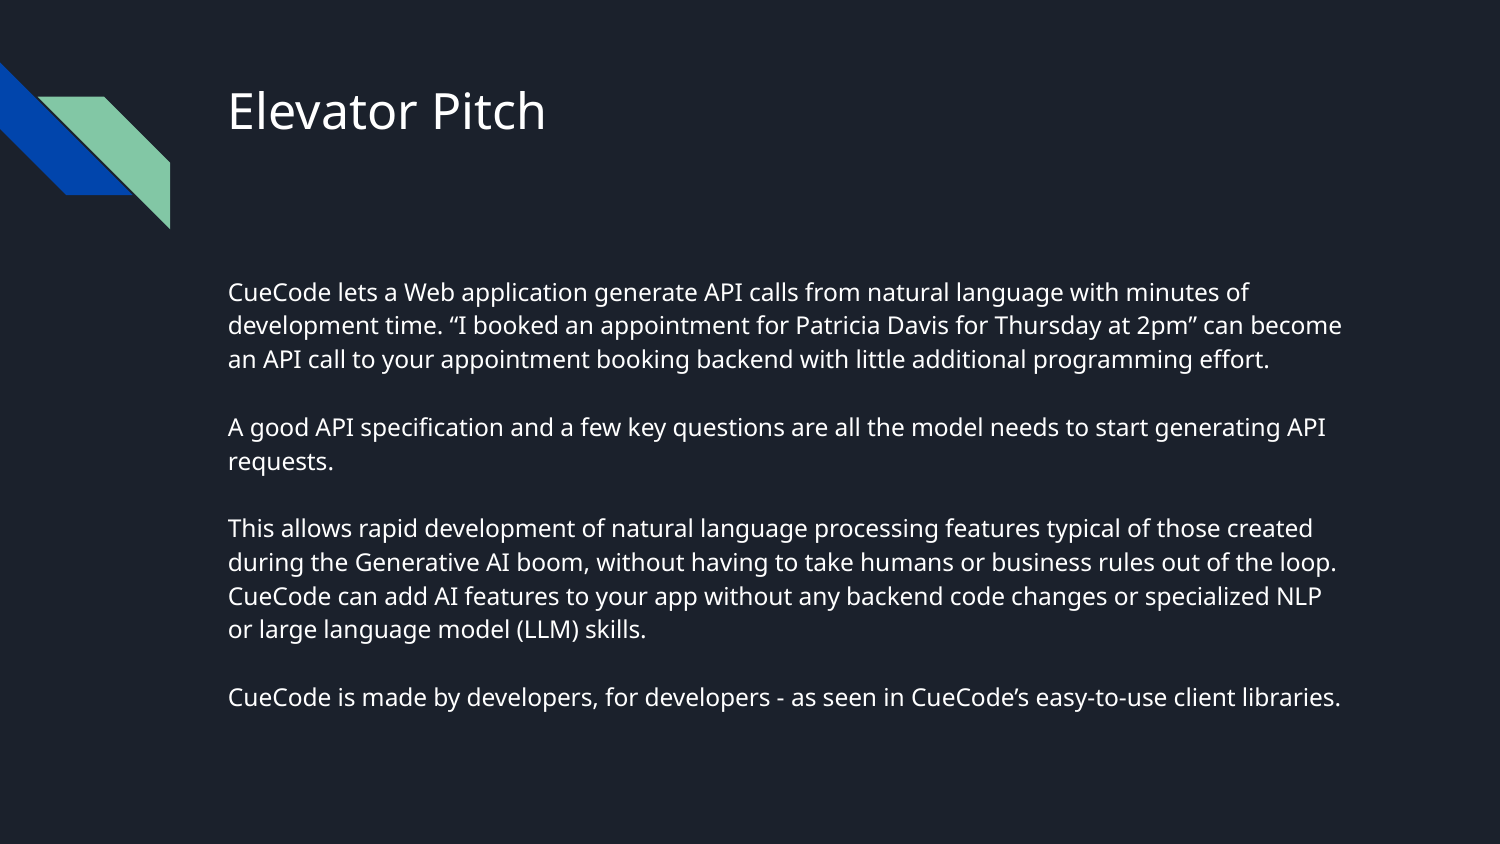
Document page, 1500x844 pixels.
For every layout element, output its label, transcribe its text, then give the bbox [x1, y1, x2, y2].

list CueCode lets a Web application generate API calls from natural language with minutes of development time. “I booked an appointment for Patricia Davis for Thursday at 2pm” can become an API call to your appointment booking backend with little additional programming effort. A good API specification and a few key questions are all the model needs to start generating API requests. This allows rapid development of natural language processing features typical of those created during the Generative AI boom, without having to take humans or business rules out of the loop. CueCode can add AI features to your app without any backend code changes or specialized NLP or large language model (LLM) skills. CueCode is made by developers, for developers - as seen in CueCode’s easy-to-use client libraries. [212, 257, 1368, 735]
title Elevator Pitch [212, 64, 1368, 215]
